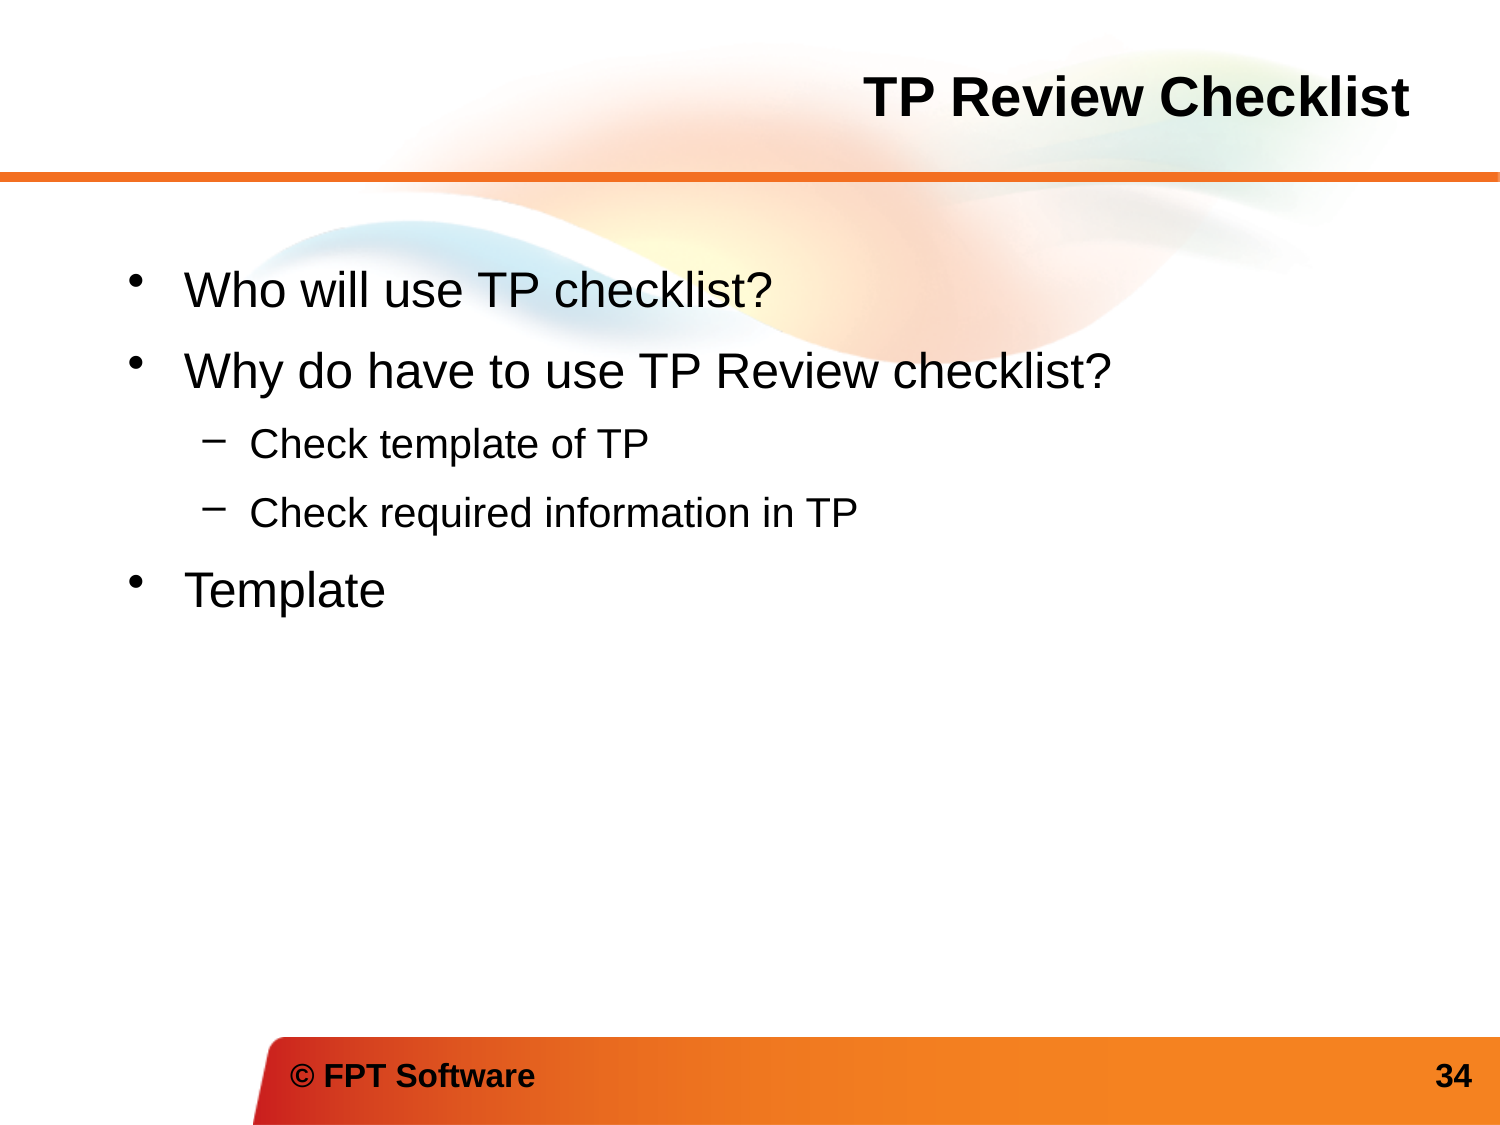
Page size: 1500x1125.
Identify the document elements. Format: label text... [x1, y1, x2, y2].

title TP Review Checklist [587, 37, 1425, 150]
picture [253, 1037, 1500, 1125]
list Who will use TP checklist? Why do have to use TP Review checklist? Check template of TP Check required information in TP Template [112, 237, 1438, 913]
picture [0, 0, 1500, 237]
